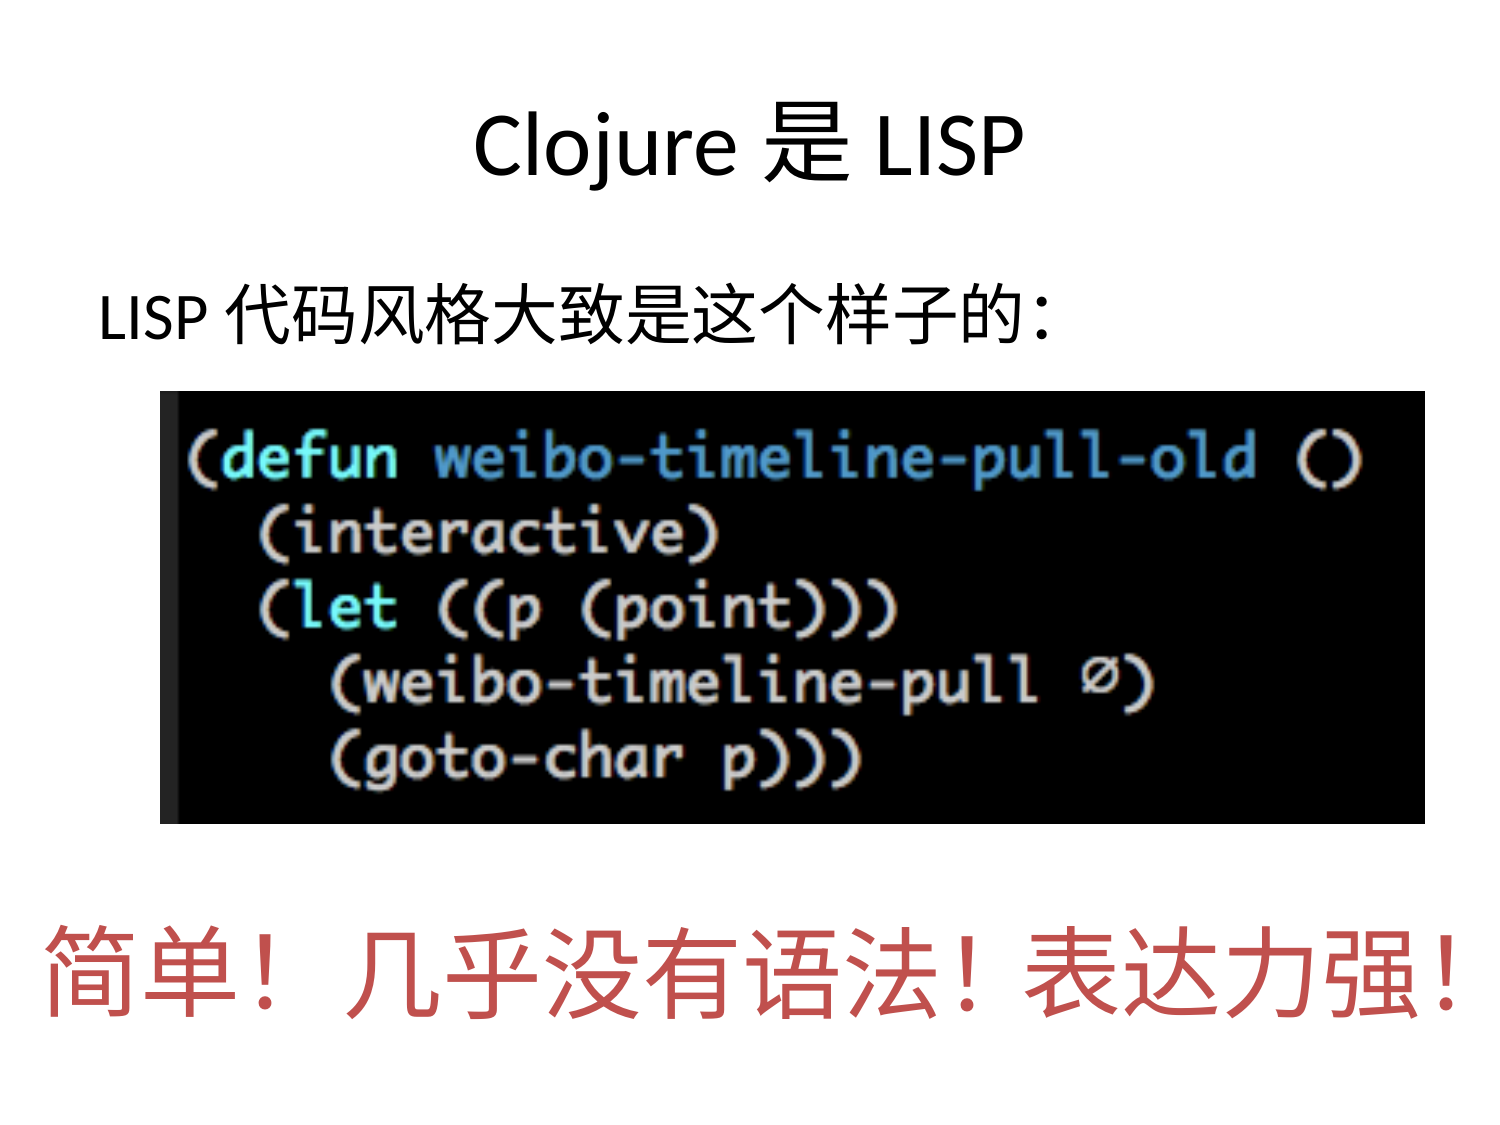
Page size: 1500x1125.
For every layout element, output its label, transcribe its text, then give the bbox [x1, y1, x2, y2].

text_box 表达力强！ [1006, 902, 1484, 1038]
text_box 几乎没有语法！ [327, 904, 1058, 1039]
text_box LISP代码风格大致是这个样子的： [84, 265, 1108, 360]
text_box 简单！ [26, 902, 356, 1038]
title Clojure是LISP [75, 45, 1425, 233]
picture [160, 391, 1426, 825]
